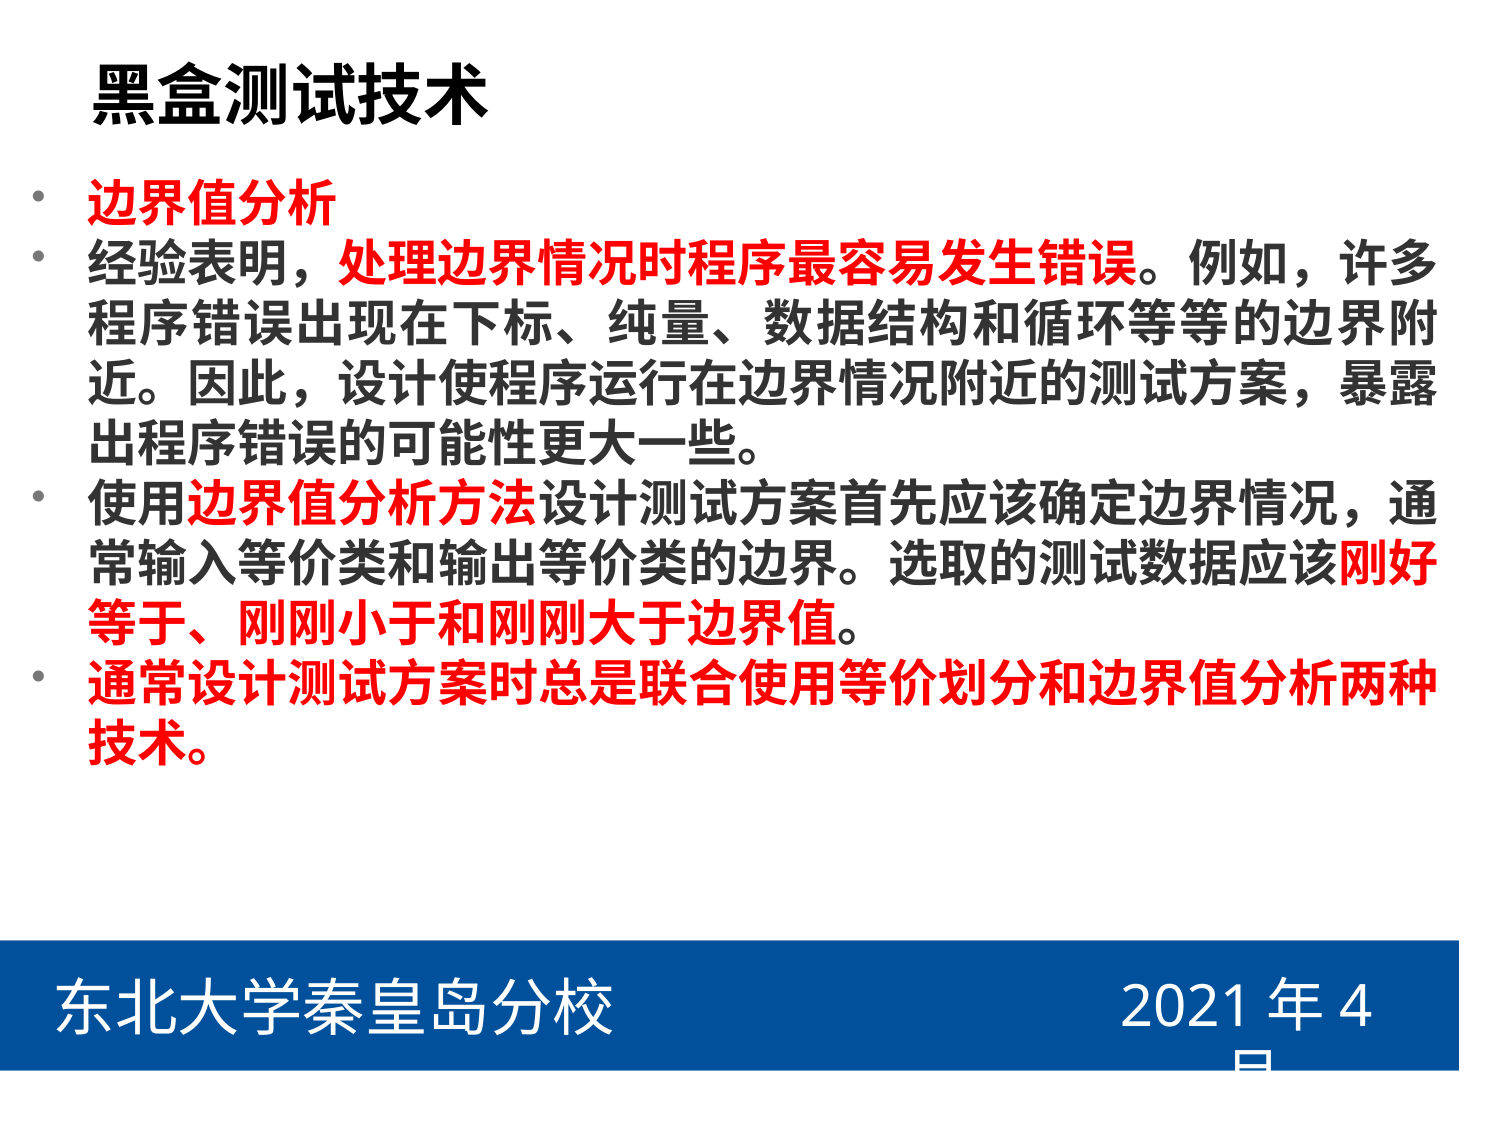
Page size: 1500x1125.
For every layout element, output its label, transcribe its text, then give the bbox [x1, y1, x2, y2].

title 黑盒测试技术 [74, 44, 1500, 153]
list 边界值分析 经验表明，处理边界情况时程序最容易发生错误。例如，许多程序错误出现在下标、纯量、数据结构和循环等等的边界附近。因此，设计使程序运行在边界情况附近的测试方案，暴露出程序错误的可能性更大一些。 使用边界值分析方法设计测试方案首先应该确定边界情况，通常输入等价类和输出等价类的边界。选取的测试数据应该刚好等于、刚刚小于和刚刚大于边界值。 通常设计测试方案时总是联合使用等价划分和边界值分析两种技术。 [16, 163, 1454, 926]
